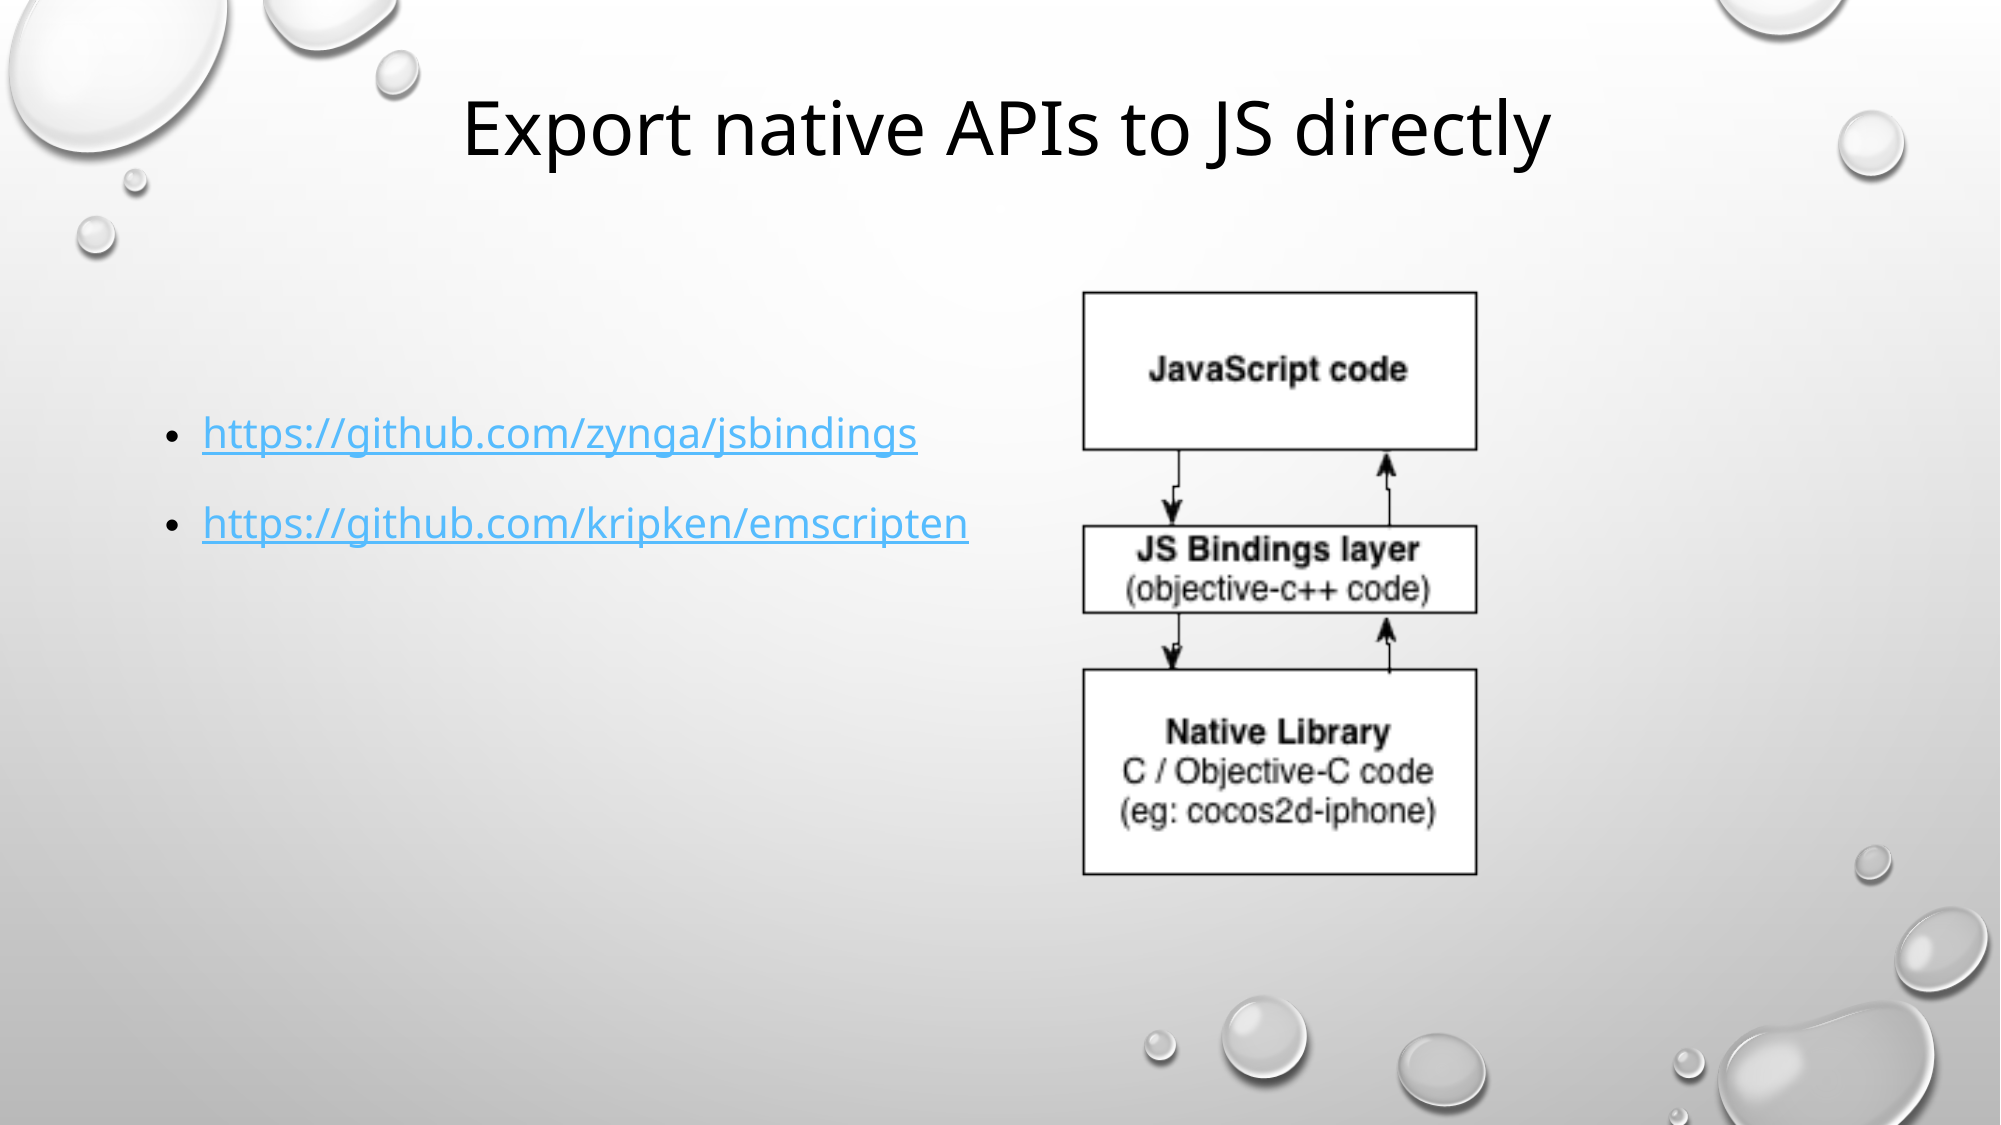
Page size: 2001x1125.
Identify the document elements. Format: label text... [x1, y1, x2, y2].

title Export native APIs to JS directly [157, 0, 1858, 262]
picture [0, 0, 2000, 1125]
list https://github.com/zynga/jsbindings https://github.com/kripken/emscripten [149, 388, 1850, 950]
